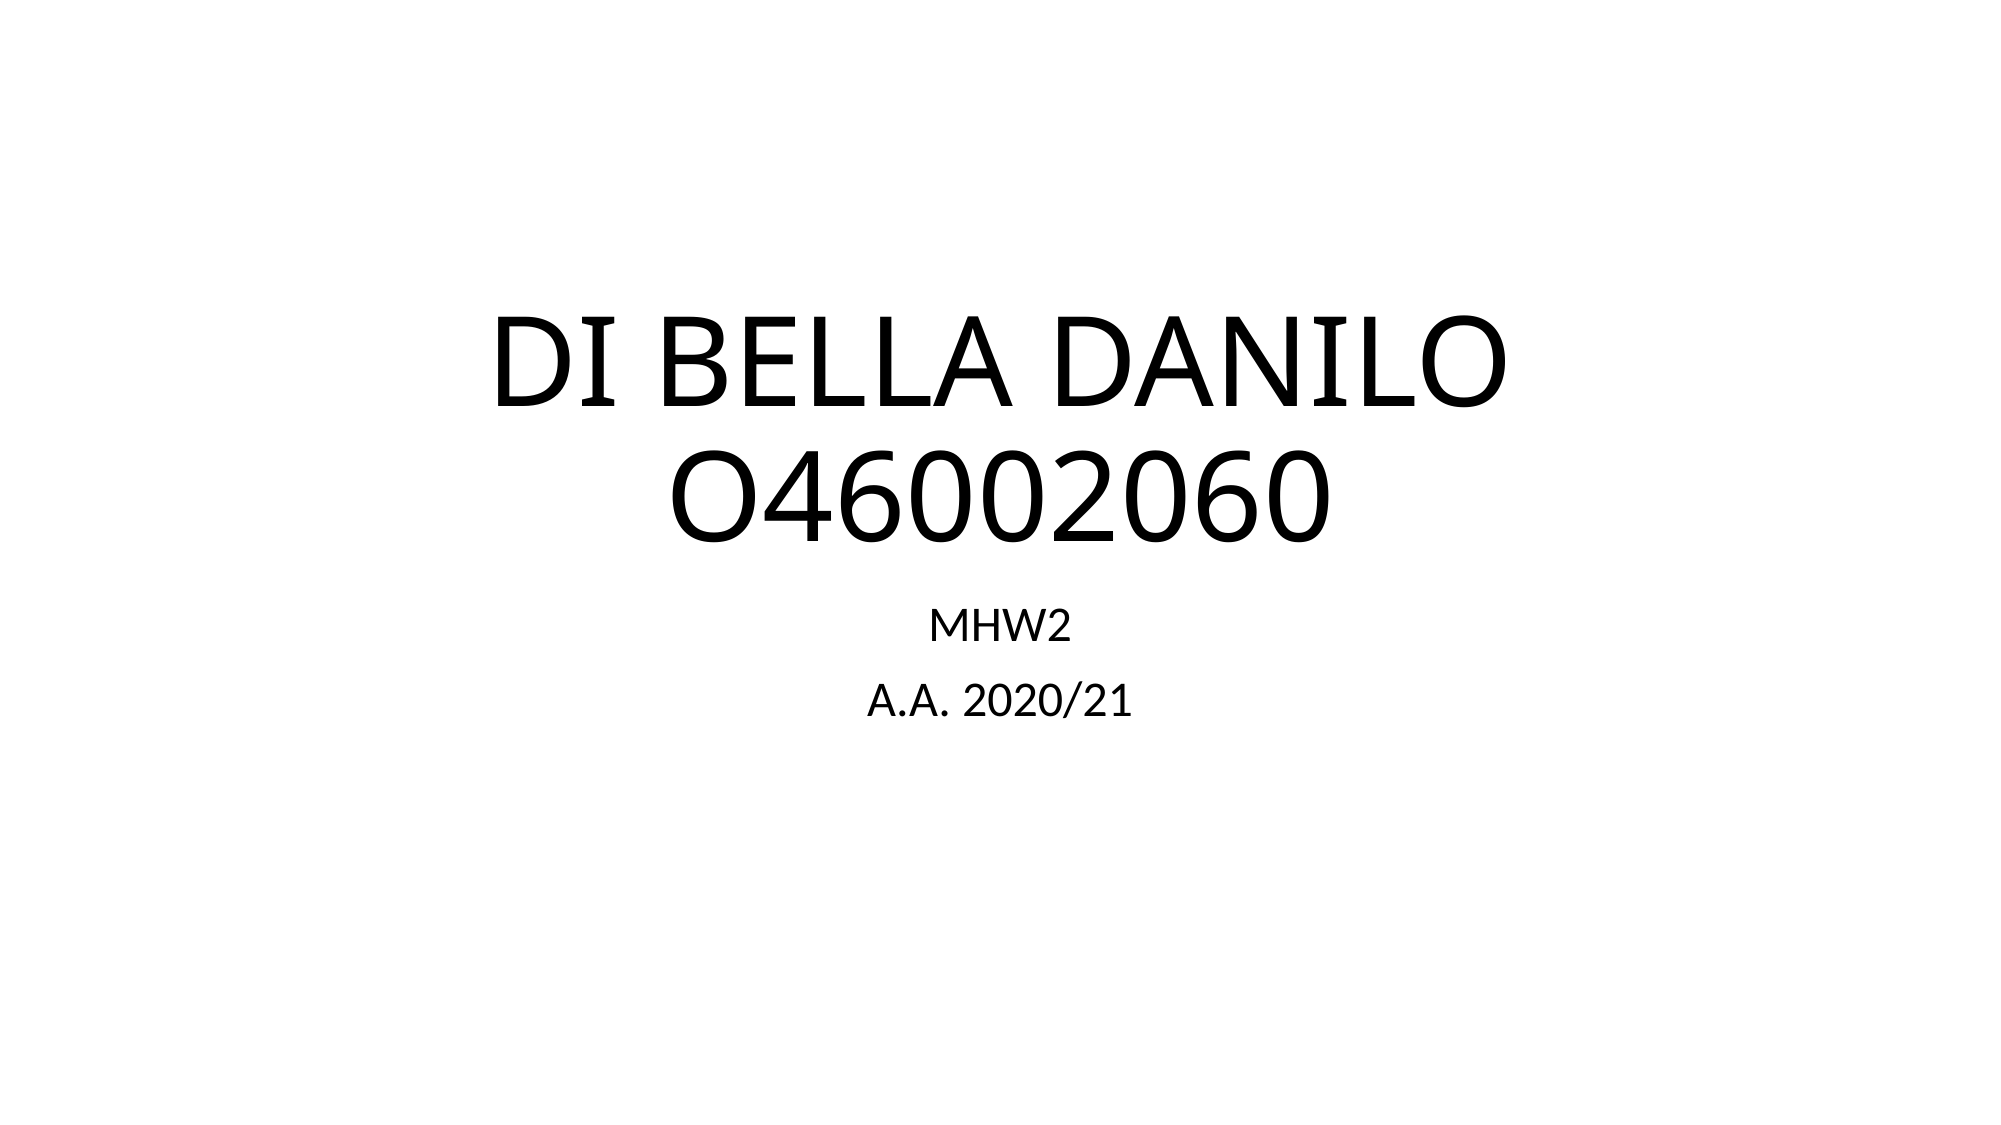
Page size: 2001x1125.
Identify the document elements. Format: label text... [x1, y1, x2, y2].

title DI BELLA DANILO O46002060 [249, 184, 1750, 576]
subtitle MHW2 A.A. 2020/21 [249, 590, 1750, 863]
